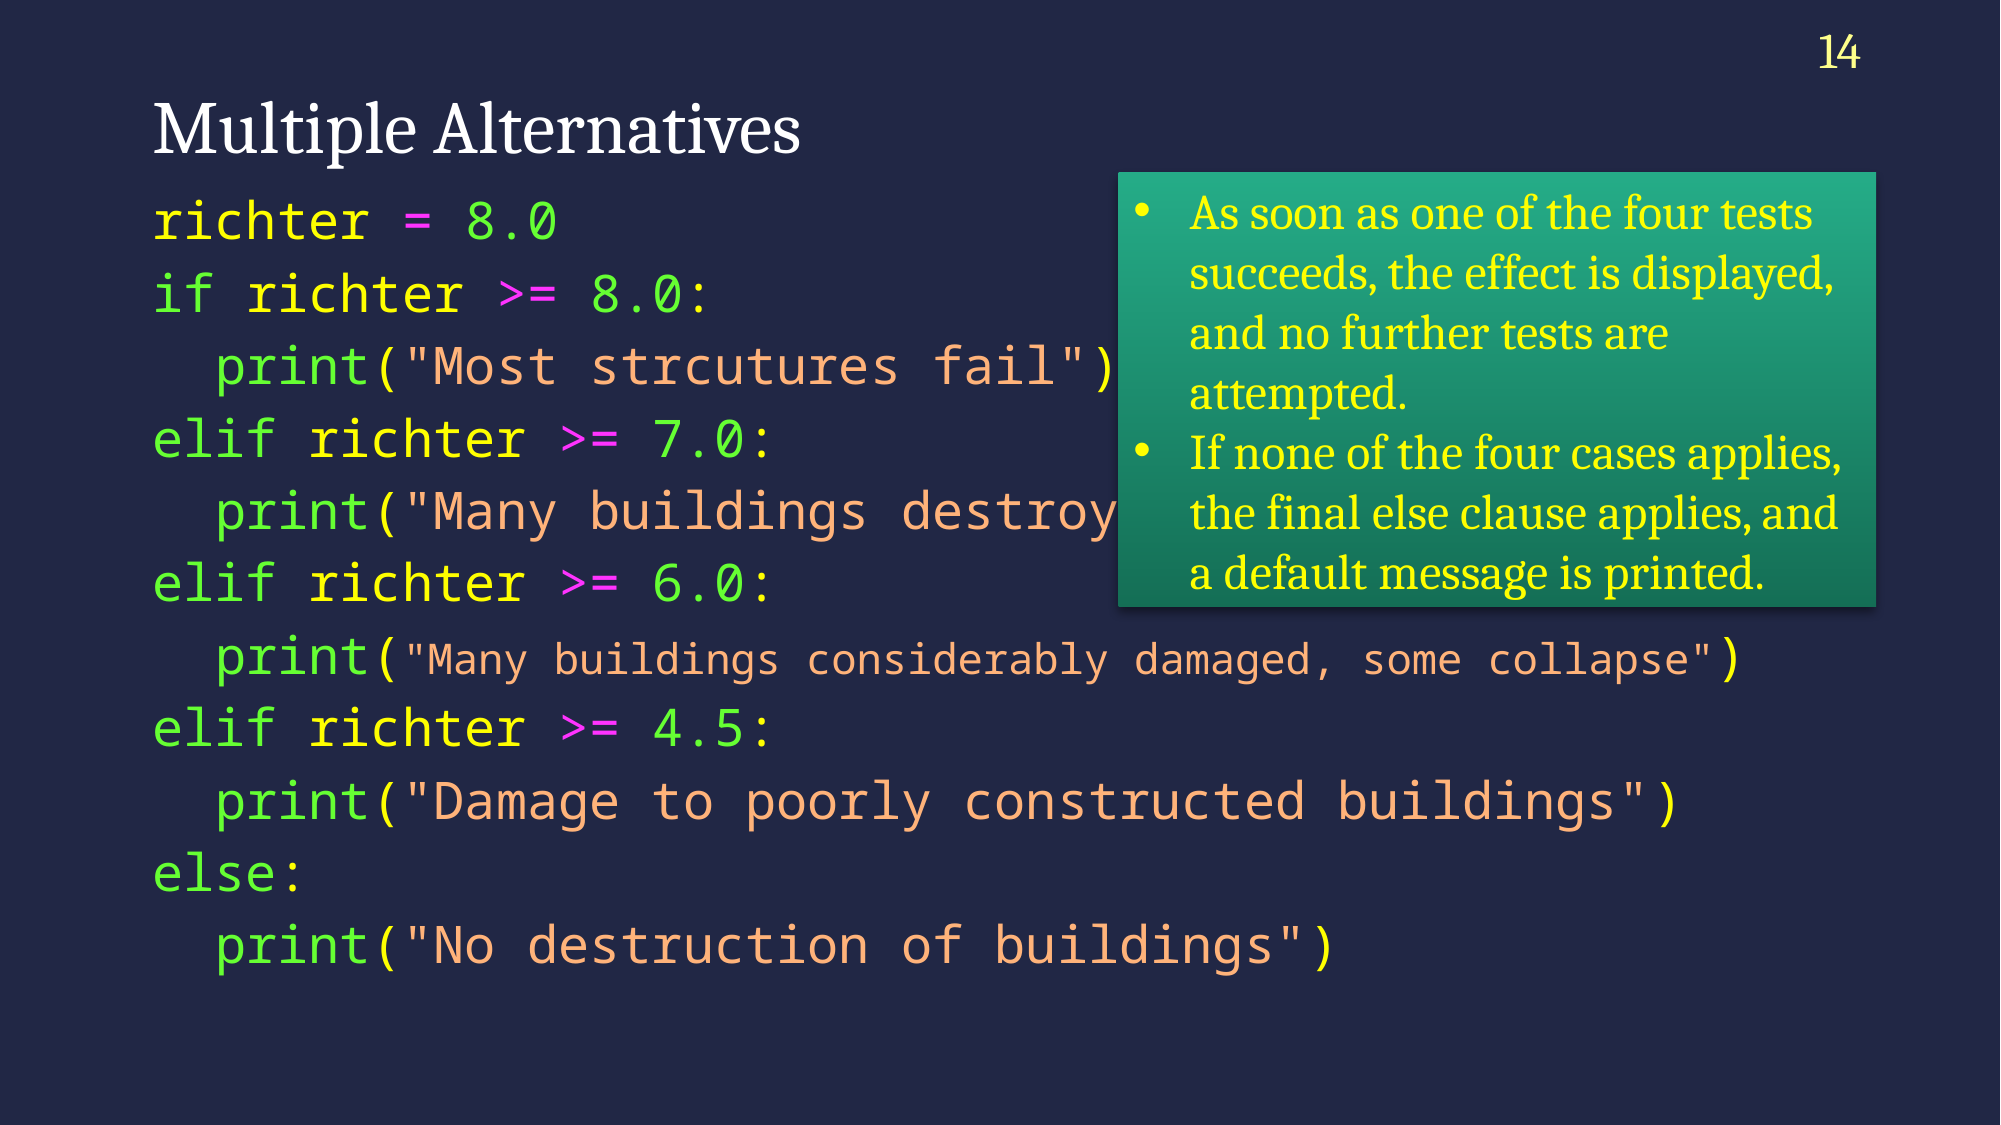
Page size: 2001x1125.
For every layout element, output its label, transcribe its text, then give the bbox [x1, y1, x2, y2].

slide_number 14 [1760, 18, 1877, 79]
text_box As soon as one of the four tests succeeds, the effect is displayed, and no further tests are attempted. If none of the four cases applies, the final else clause applies, and a default message is printed. [1118, 172, 1877, 607]
title Multiple Alternatives [137, 59, 1863, 187]
list richter = 8.0 if richter >= 8.0: print("Most strcutures fail") elif richter >= 7.0: print("Many buildings destroyed") elif richter >= 6.0: print("Many buildings considerably damaged, some collapse") elif richter >= 4.5: print("Damage to poorly constructed buildings") else: print("No destruction of buildings") [137, 187, 1863, 988]
